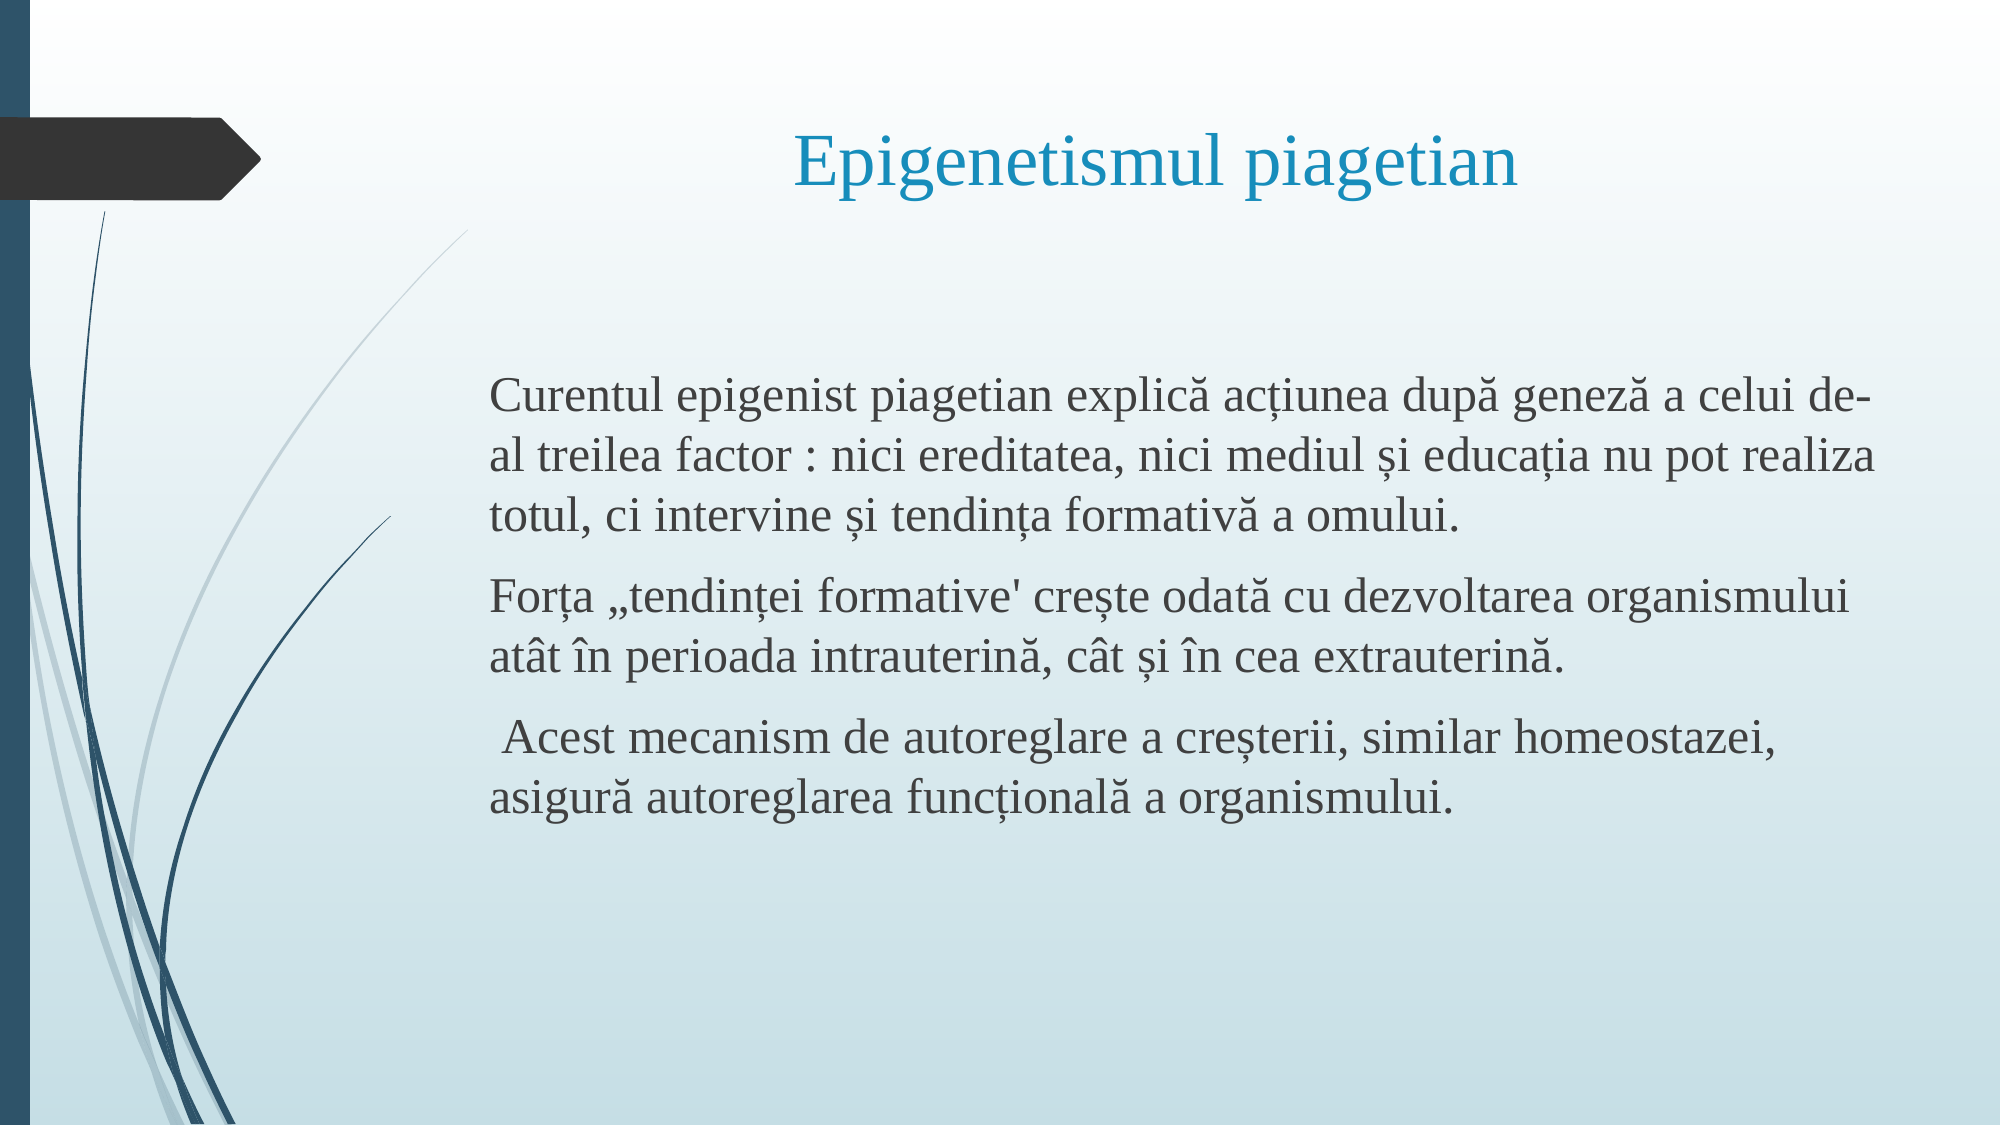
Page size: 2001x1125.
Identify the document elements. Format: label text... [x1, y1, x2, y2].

title Epigenetismul piagetian [425, 102, 1888, 313]
list Curentul epigenist piagetian explică acțiunea după geneză a celui de-al treilea factor : nici ereditatea, nici mediul și educația nu pot realiza totul, ci intervine și tendința formativă a omului. Forța „tendinței formative' crește odată cu dezvoltarea organismului atât în perioada intrauterină, cât și în cea extrauterină. Acest mecanism de autoreglare a creșterii, similar homeostazei, asigură autore­glarea funcțională a organismului. [425, 354, 1888, 927]
